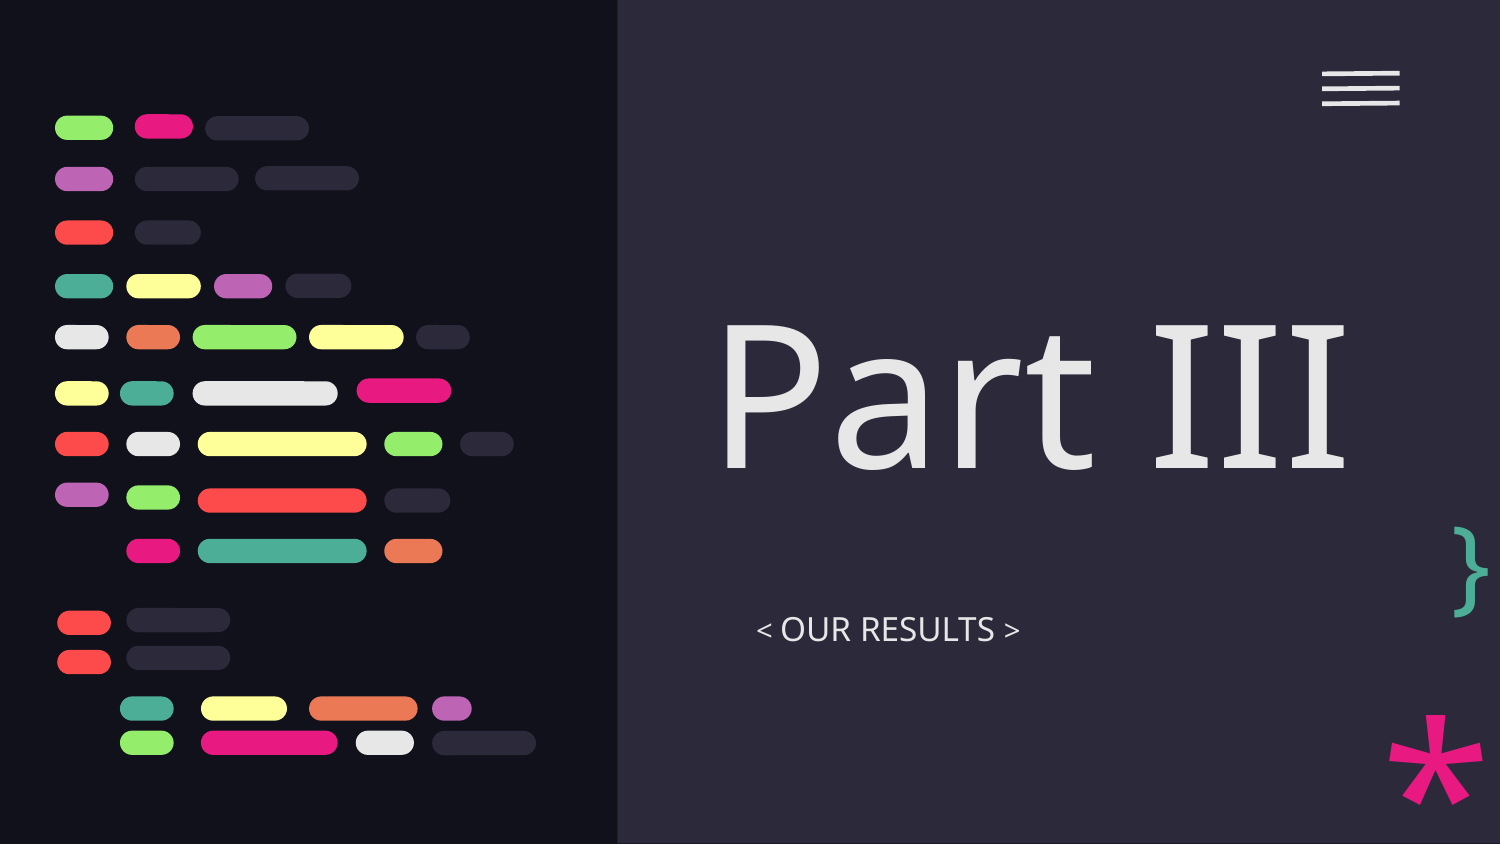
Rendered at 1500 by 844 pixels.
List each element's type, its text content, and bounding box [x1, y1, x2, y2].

subtitle < OUR RESULTS > [740, 586, 1363, 769]
text_box } [1436, 482, 1500, 626]
title Part III [694, 135, 1500, 524]
text_box * [1366, 652, 1452, 783]
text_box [54, 113, 537, 756]
